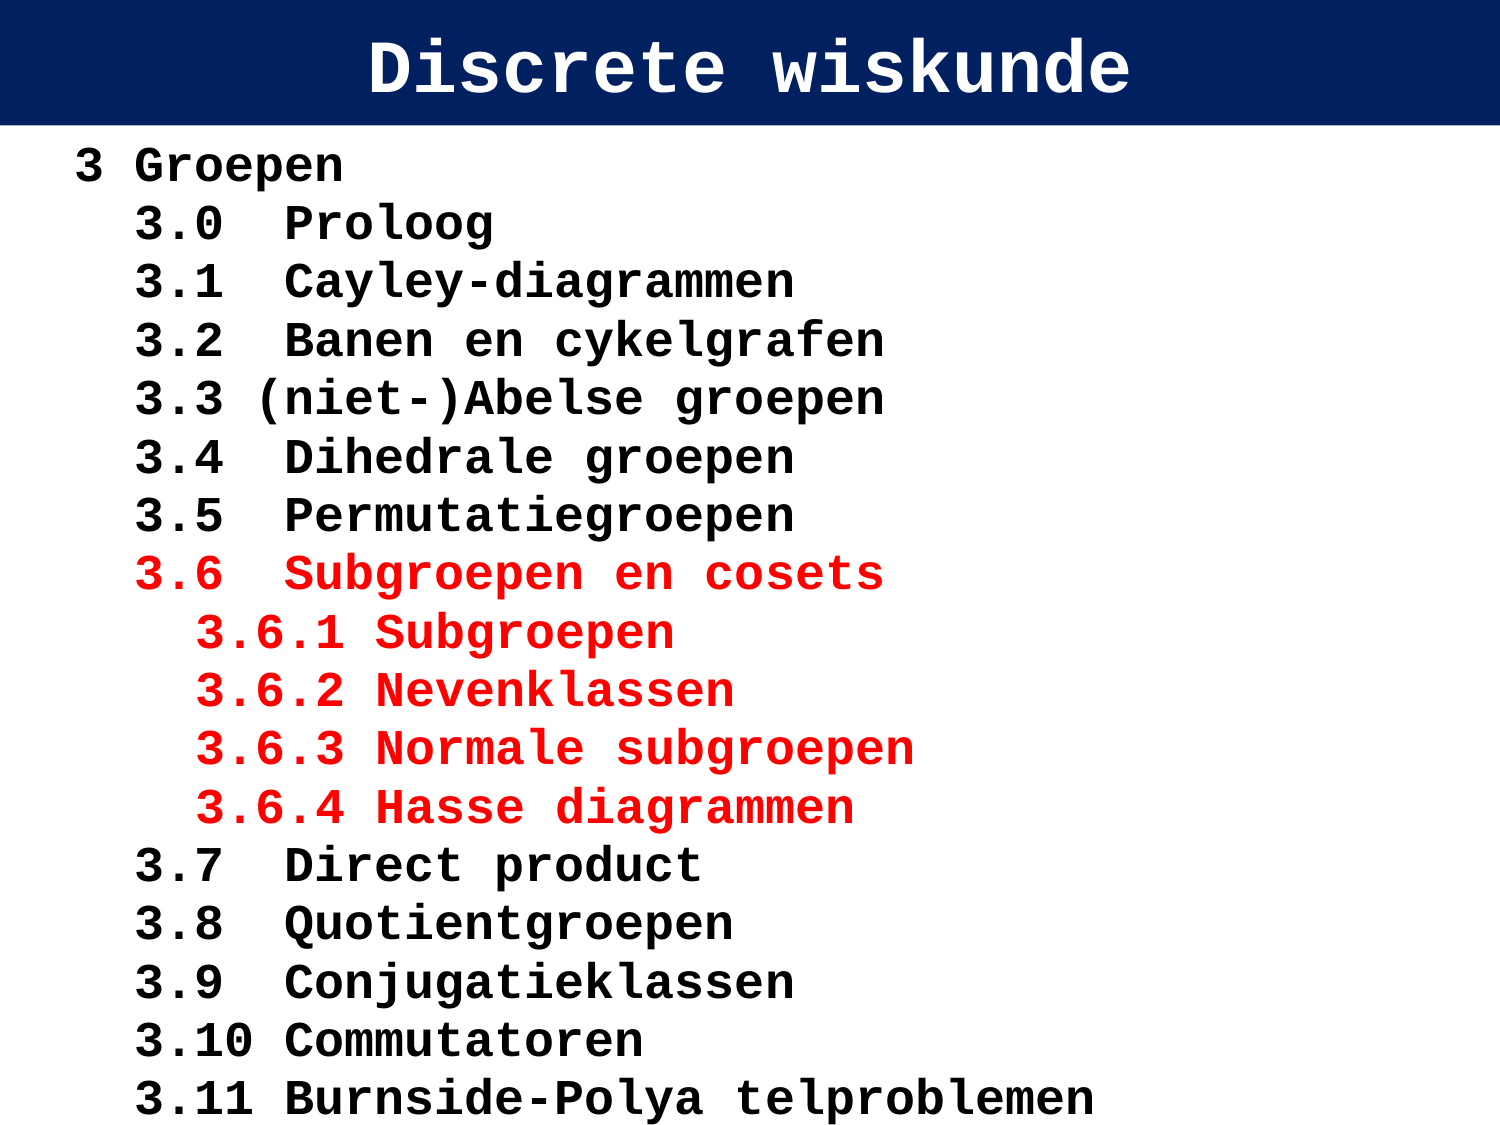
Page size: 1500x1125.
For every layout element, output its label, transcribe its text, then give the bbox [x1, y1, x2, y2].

list 3 Groepen 3.0 Proloog 3.1 Cayley-diagrammen 3.2 Banen en cykelgrafen 3.3 (niet-)Abelse groepen 3.4 Dihedrale groepen 3.5 Permutatiegroepen 3.6 Subgroepen en cosets 3.6.1 Subgroepen 3.6.2 Nevenklassen 3.6.3 Normale subgroepen 3.6.4 Hasse diagrammen 3.7 Direct product 3.8 Quotientgroepen 3.9 Conjugatieklassen 3.10 Commutatoren 3.11 Burnside-Polya telproblemen [0, 125, 1500, 1125]
title Discrete wiskunde [0, 0, 1500, 125]
